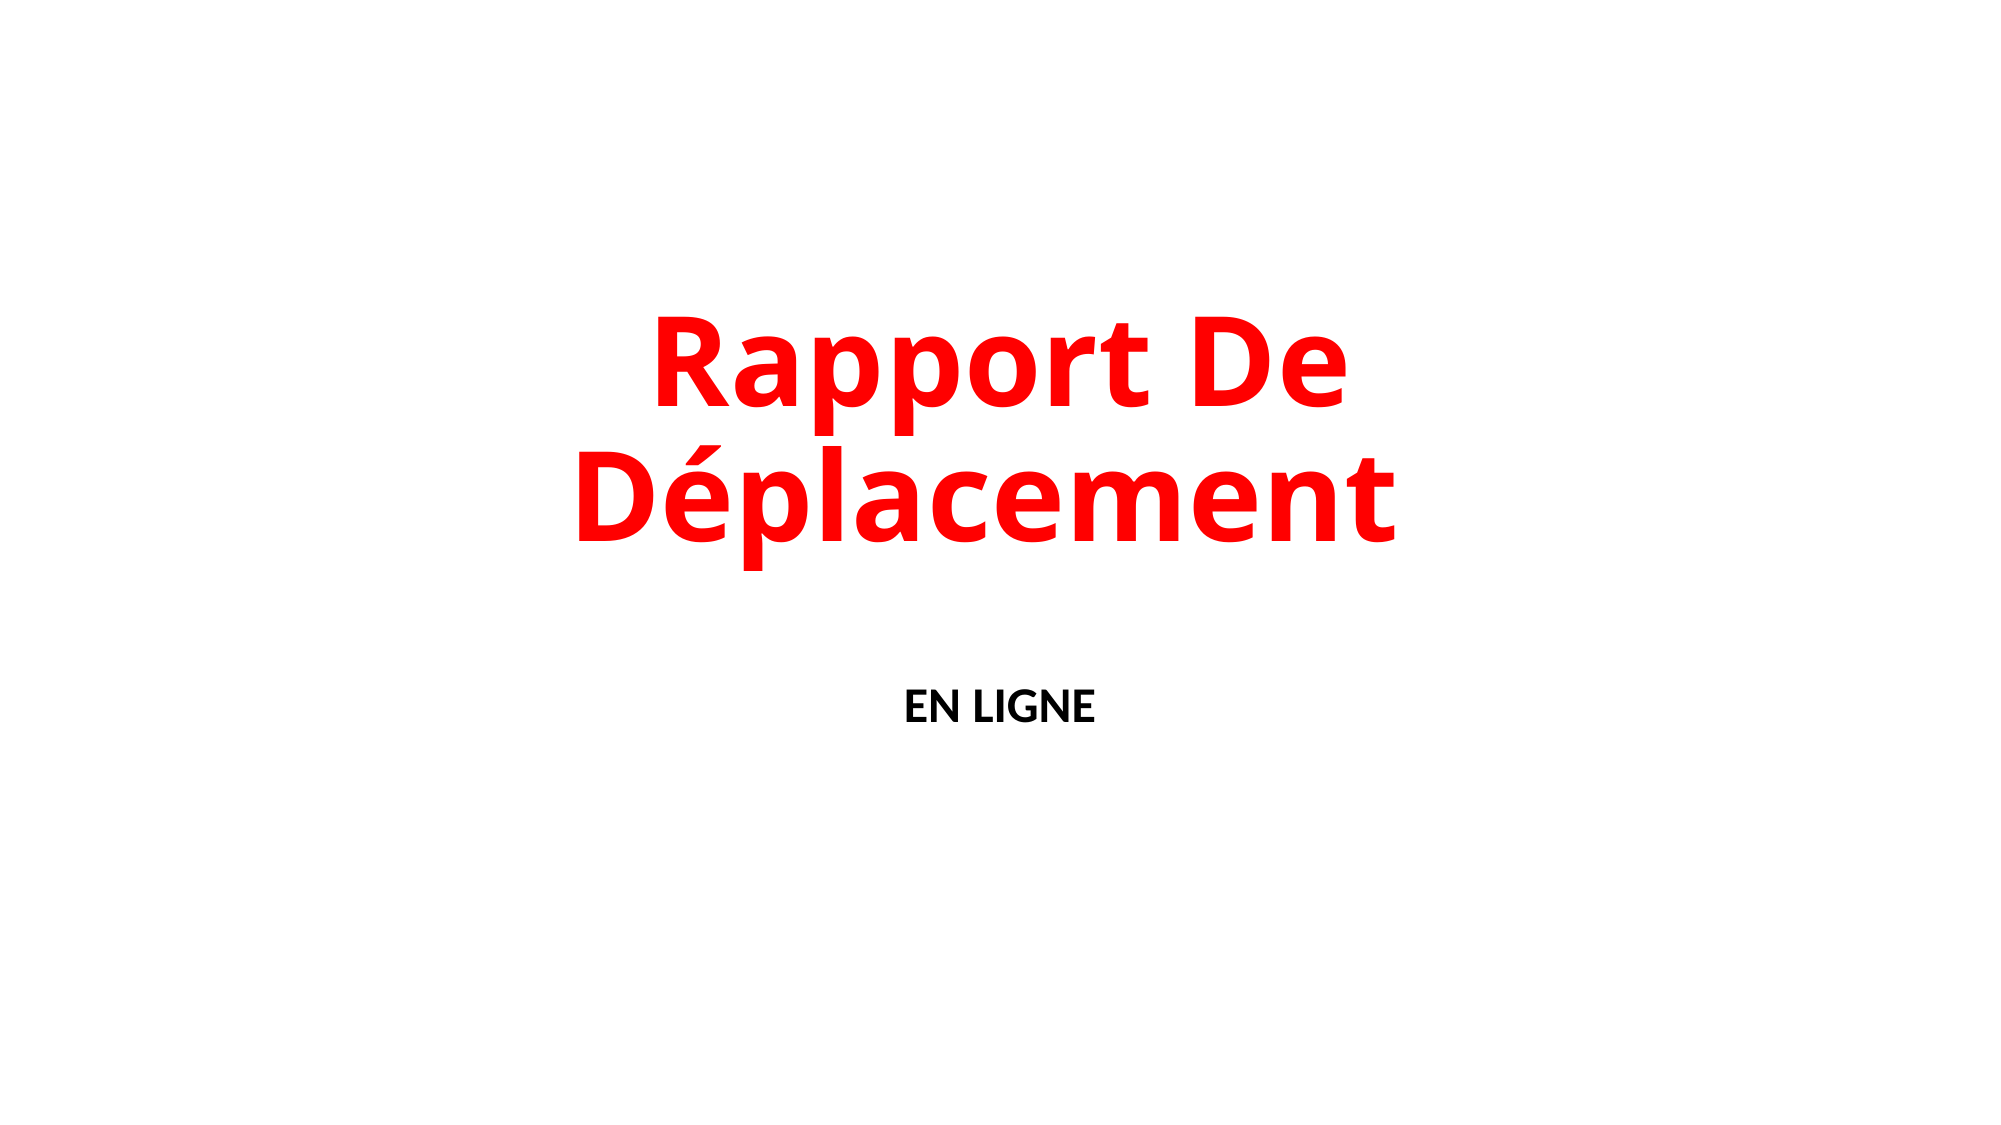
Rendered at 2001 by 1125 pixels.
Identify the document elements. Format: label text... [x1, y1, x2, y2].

title Rapport De Déplacement [249, 184, 1750, 576]
subtitle EN LIGNE [249, 590, 1750, 863]
